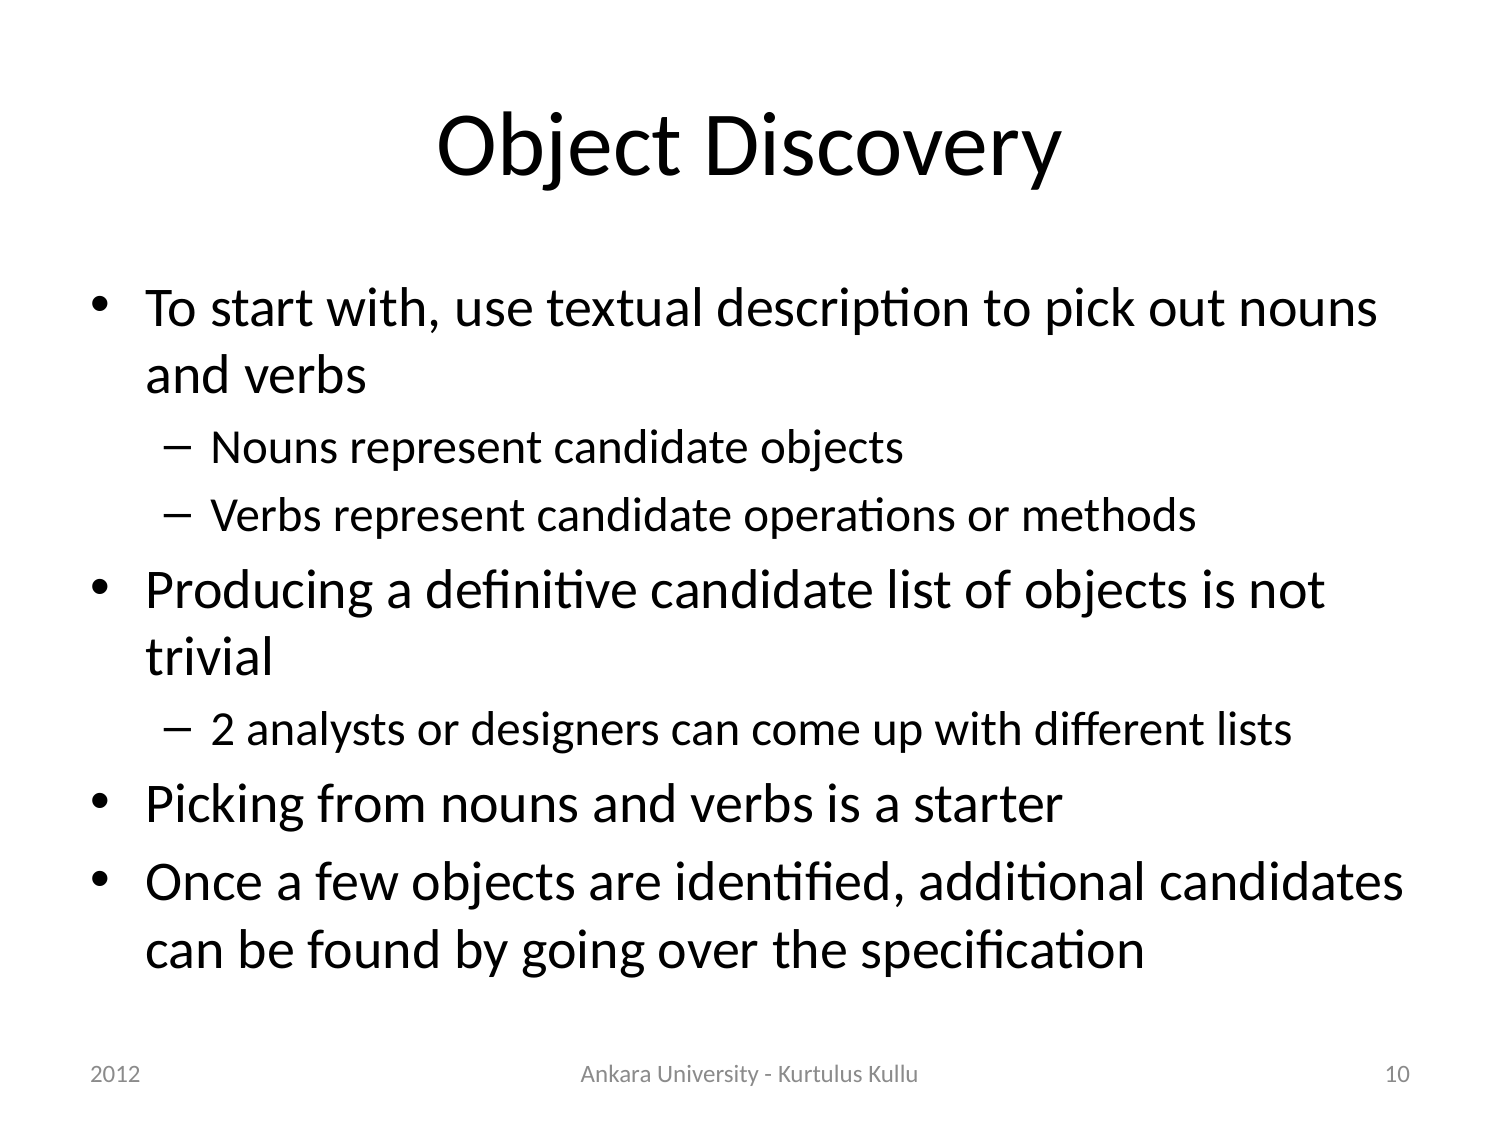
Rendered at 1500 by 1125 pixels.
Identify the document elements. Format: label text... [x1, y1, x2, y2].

slide_number 10 [1074, 1042, 1425, 1103]
slide_number 2012 [75, 1042, 425, 1103]
title Object Discovery [75, 45, 1425, 233]
footer Ankara University - Kurtulus Kullu [512, 1042, 988, 1103]
list To start with, use textual description to pick out nouns and verbs Nouns represent candidate objects Verbs represent candidate operations or methods Producing a definitive candidate list of objects is not trivial 2 analysts or designers can come up with different lists Picking from nouns and verbs is a starter Once a few objects are identified, additional candidates can be found by going over the specification [75, 262, 1425, 1005]
